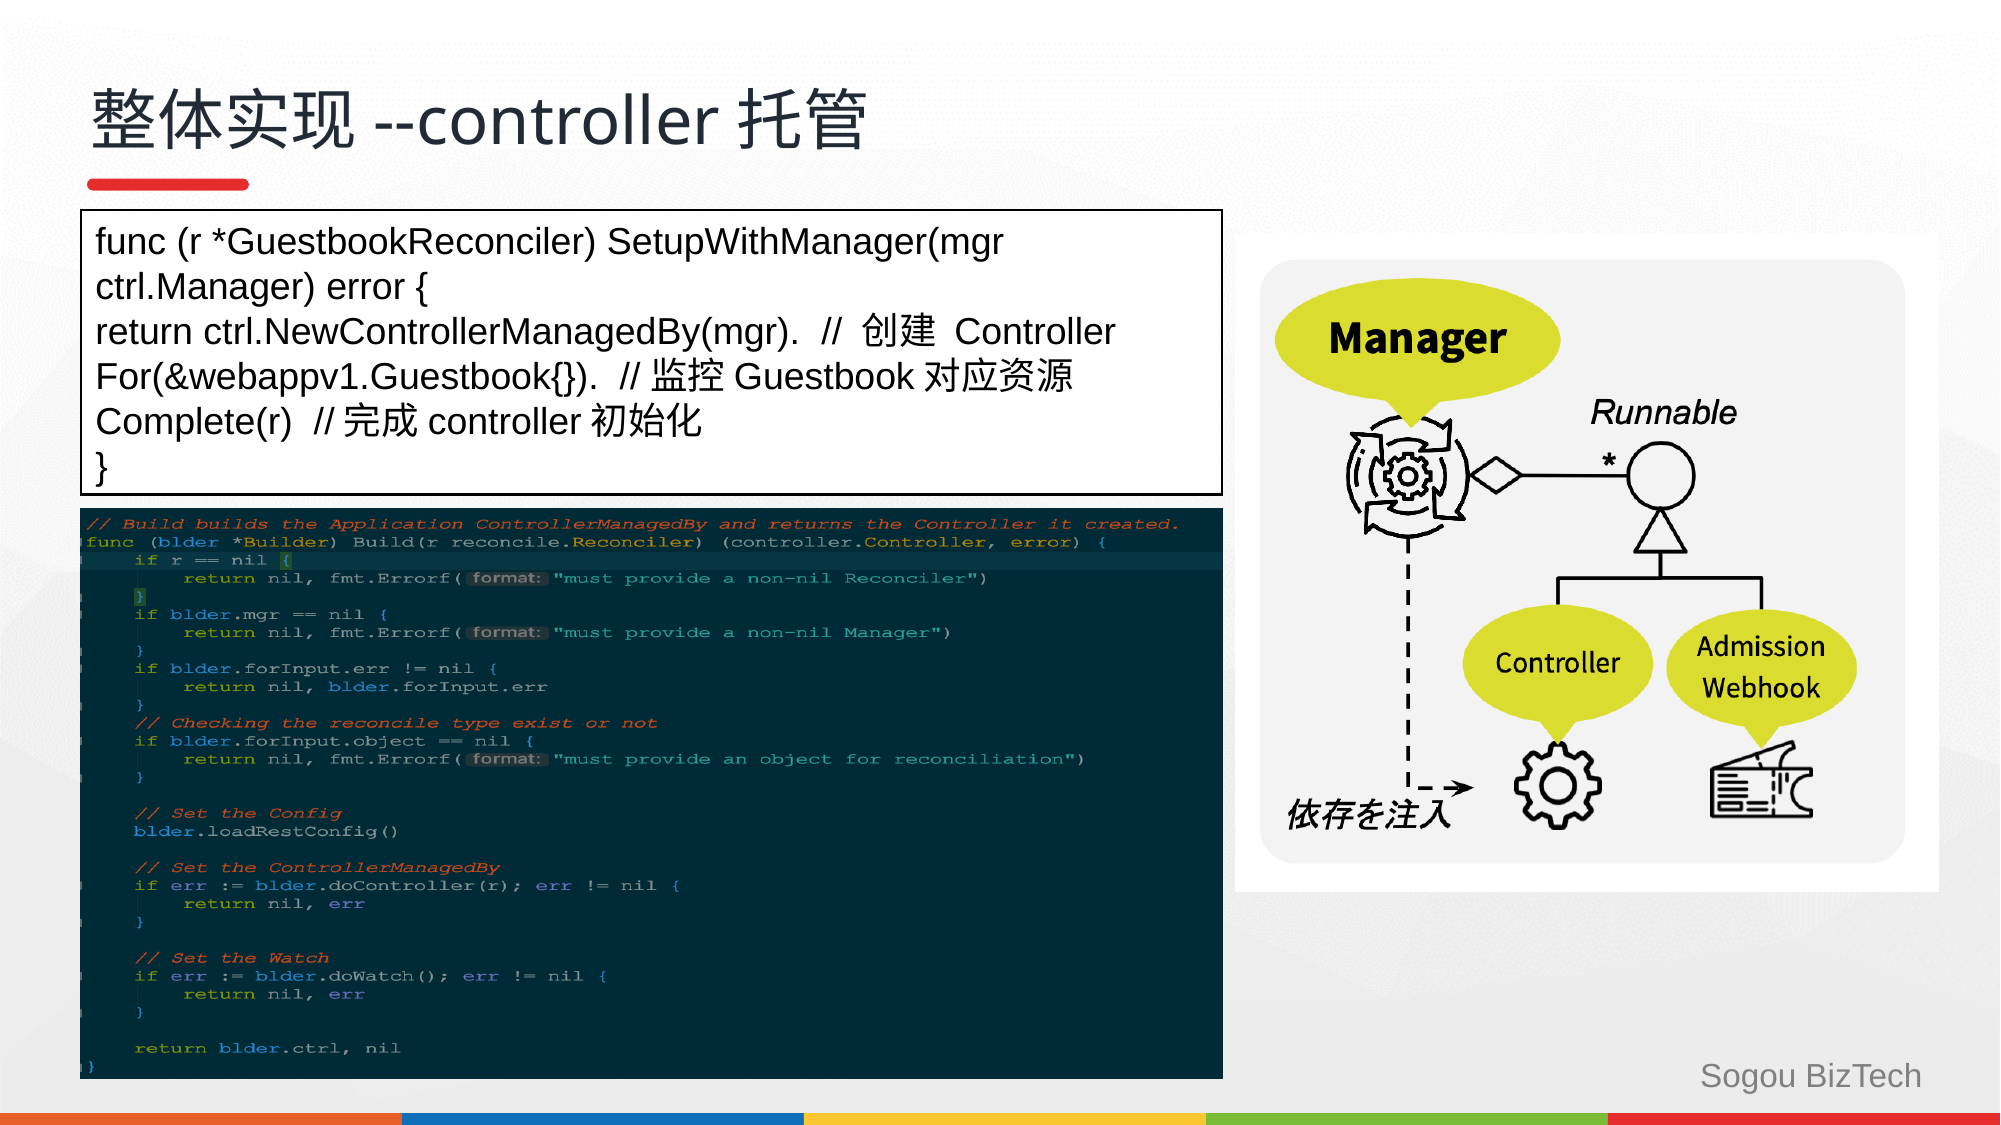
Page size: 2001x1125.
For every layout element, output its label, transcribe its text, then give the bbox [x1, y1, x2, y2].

picture [135, 589, 145, 605]
picture [700, 631, 709, 636]
picture [466, 754, 548, 766]
picture [80, 553, 1223, 569]
picture [907, 631, 916, 636]
text_box Sogou BizTech [1685, 1046, 1938, 1102]
picture [1235, 233, 1939, 892]
picture [466, 573, 548, 585]
title 整体实现--controller托管 [75, 57, 1925, 179]
text_box func (r *GuestbookReconciler) SetupWithManager(mgr ctrl.Manager) error { return ctrl.NewControllerManagedBy(mgr). // 创建 Controller For(&webappv1.Guestbook{}). //监控Guestbook对应资源Complete(r) //完成controller初始化 } [80, 209, 1223, 496]
picture [466, 627, 548, 639]
